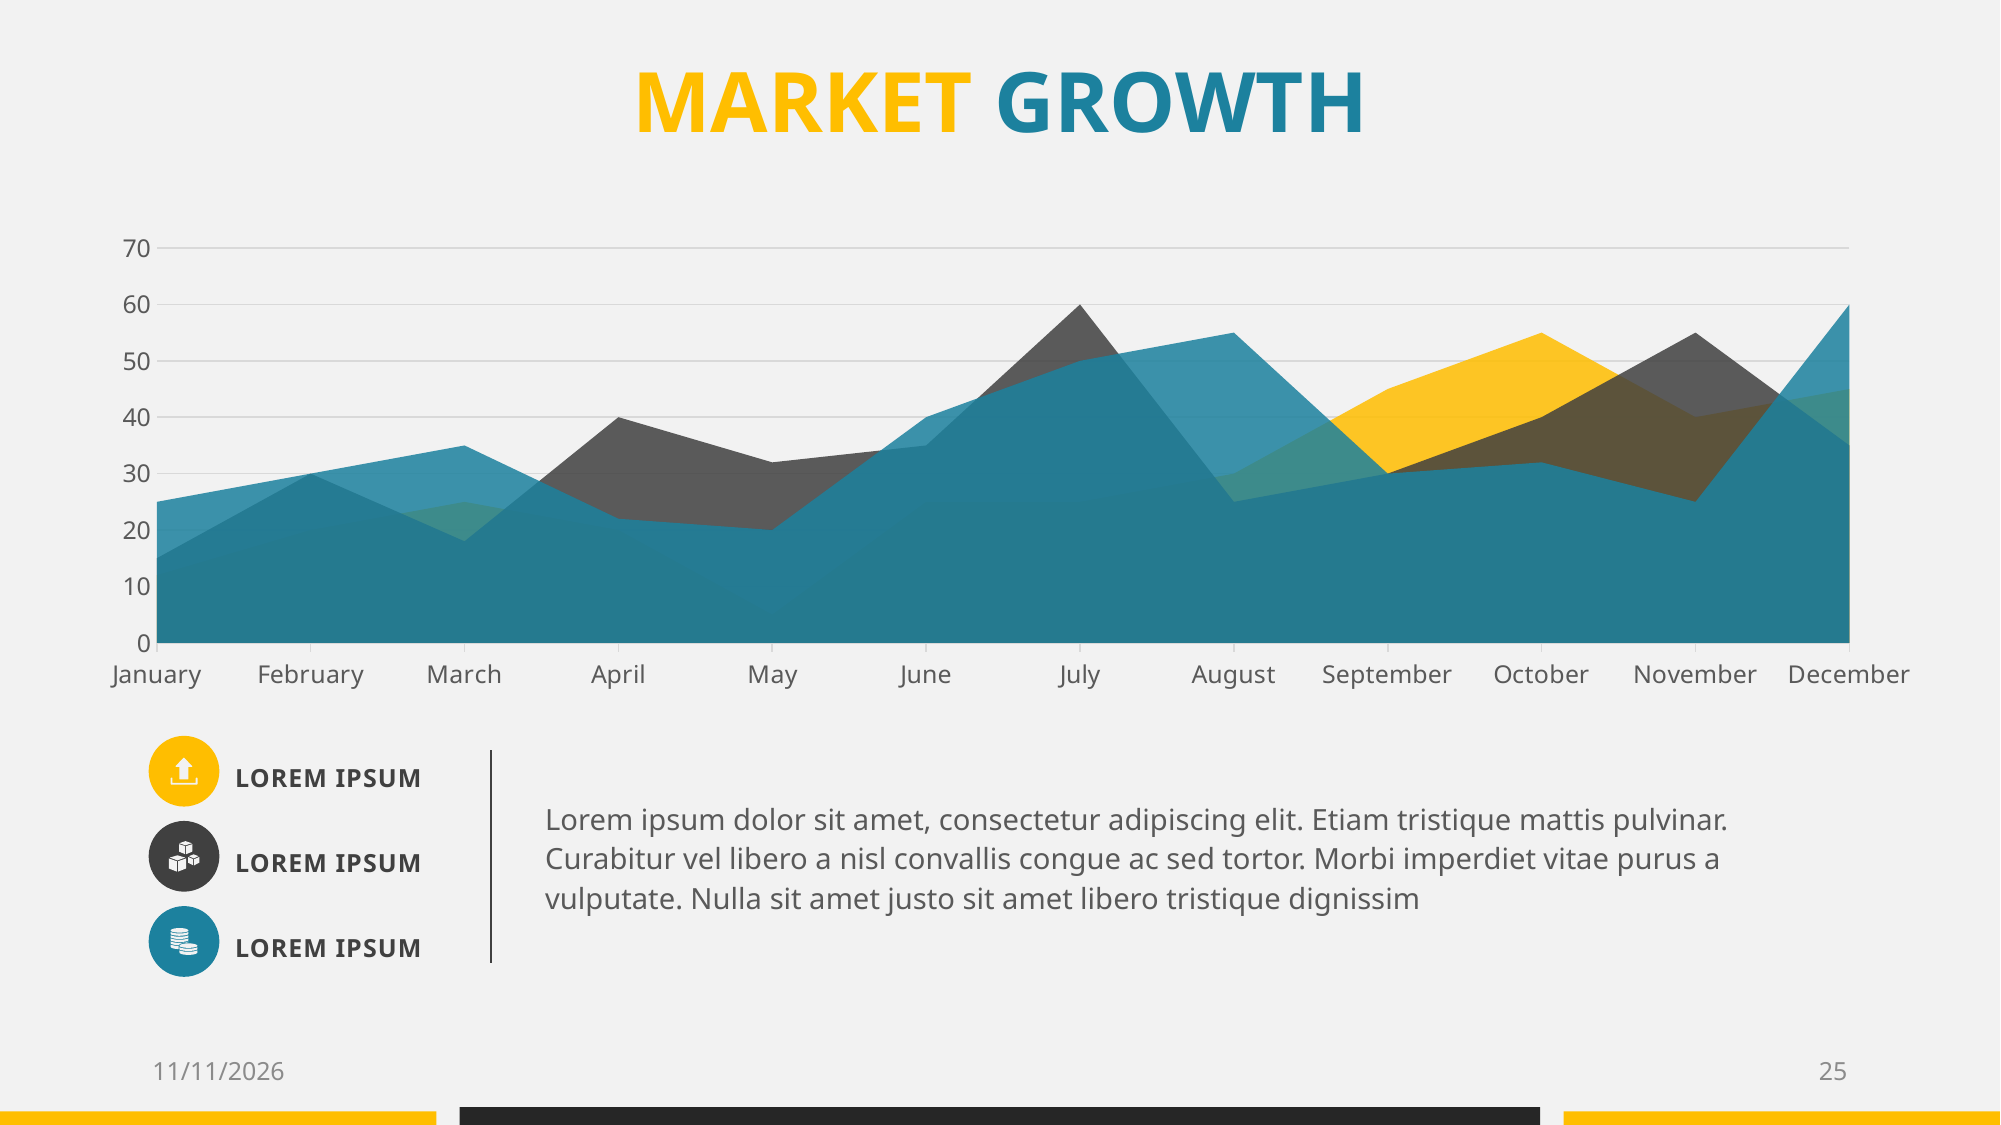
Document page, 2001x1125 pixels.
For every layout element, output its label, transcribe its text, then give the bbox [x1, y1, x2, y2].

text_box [168, 841, 200, 872]
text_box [170, 757, 198, 785]
text_box LOREM IPSUM [235, 920, 437, 963]
text_box [147, 905, 221, 978]
text_box [459, 1106, 1541, 1125]
text_box LOREM IPSUM [235, 750, 437, 792]
text_box [1563, 1110, 2000, 1125]
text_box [170, 928, 198, 955]
text_box [147, 734, 221, 808]
text_box LOREM IPSUM [235, 835, 437, 878]
text_box [147, 819, 221, 893]
slide_number 25 [1412, 1042, 1863, 1103]
text_box [0, 1110, 437, 1125]
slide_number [137, 1042, 588, 1103]
chart [84, 215, 1916, 692]
text_box MARKET GROWTH [117, 49, 1883, 150]
text_box Lorem ipsum dolor sit amet, consectetur adipiscing elit. Etiam tristique mattis pulvinar. Curabitur vel libero a nisl convallis congue ac sed tortor. Morbi imperdiet vitae purus a vulputate. Nulla sit amet justo sit amet libero tristique dignissim [545, 796, 1846, 916]
